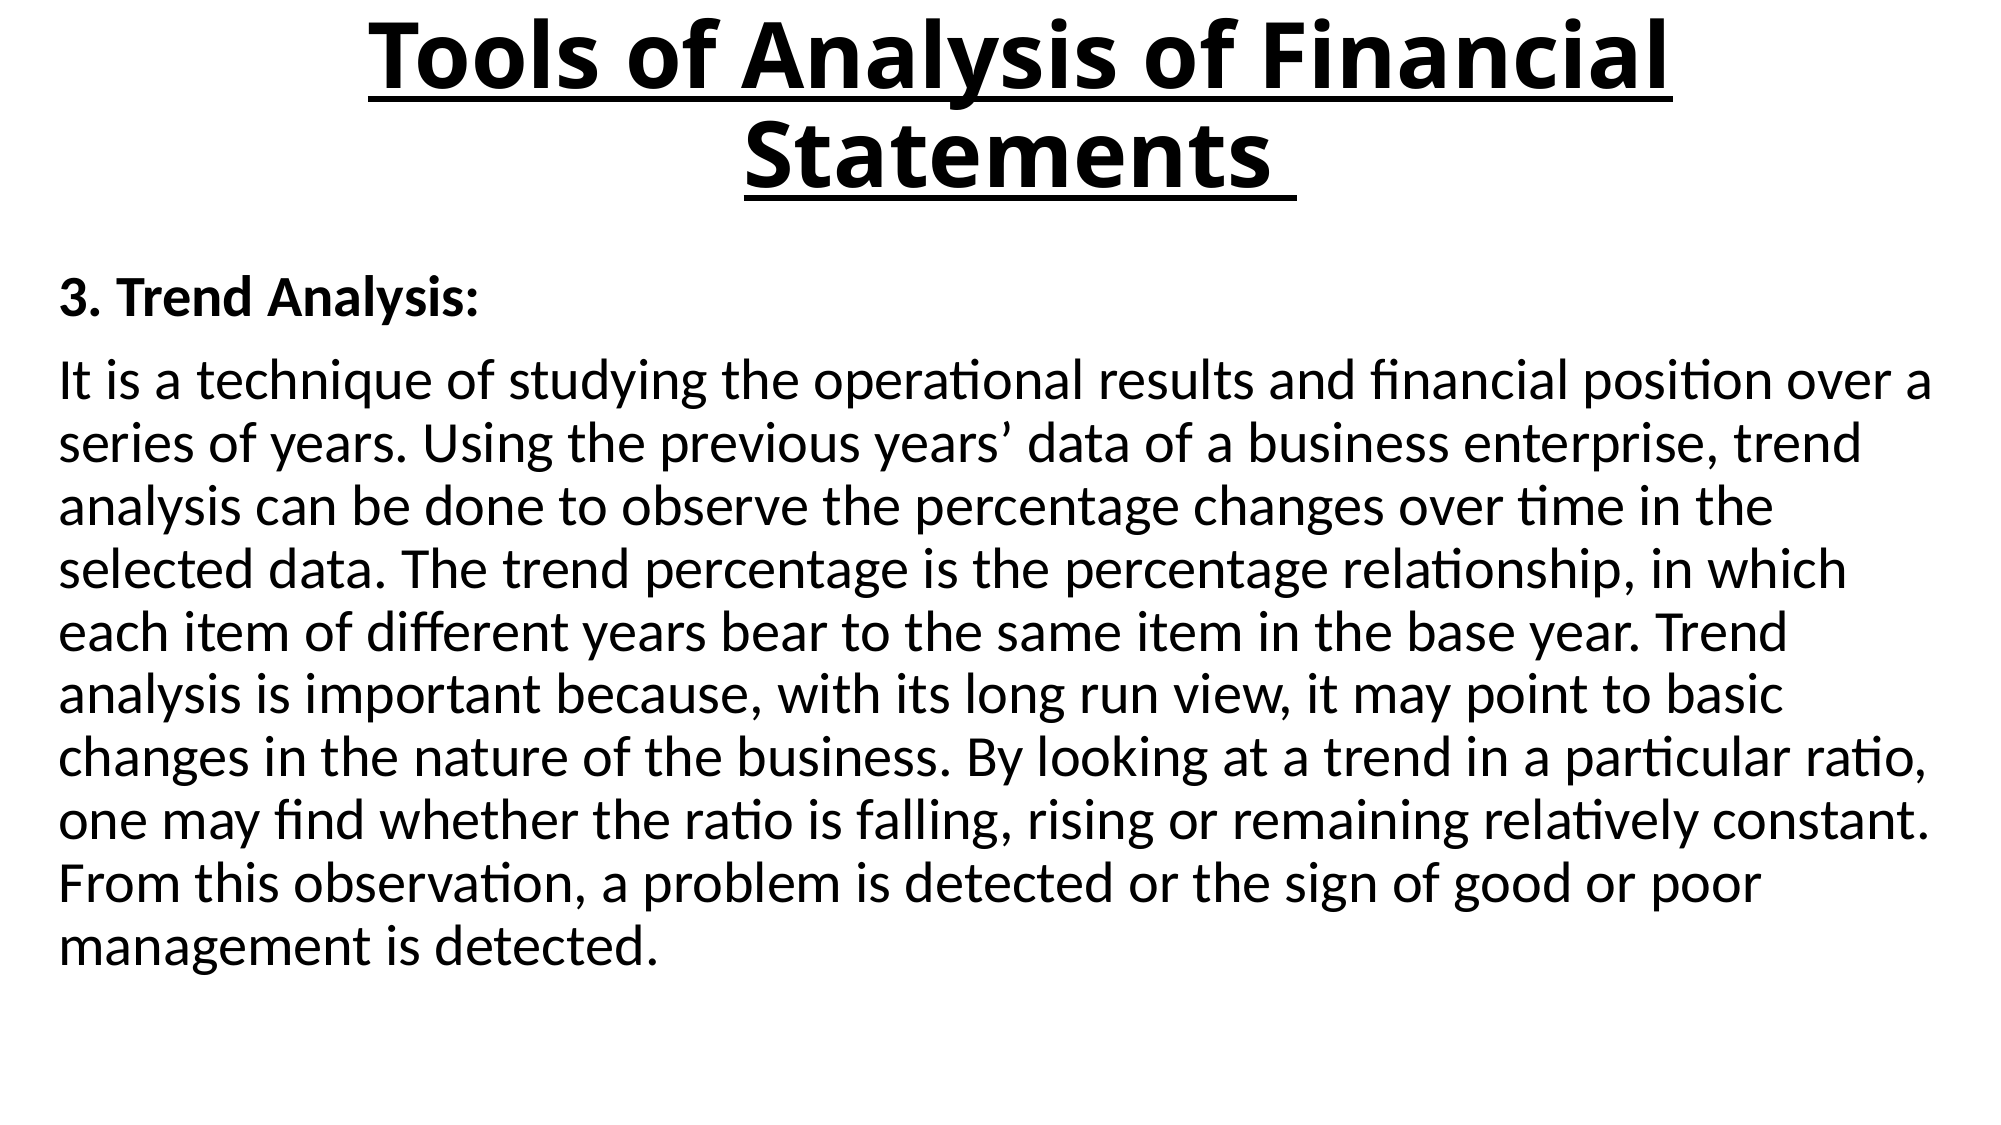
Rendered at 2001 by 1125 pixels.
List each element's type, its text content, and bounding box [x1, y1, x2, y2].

title Tools of Analysis of Financial Statements [157, 0, 1883, 218]
list 3. Trend Analysis: It is a technique of studying the operational results and financial position over a series of years. Using the previous years’ data of a business enterprise, trend analysis can be done to observe the percentage changes over time in the selected data. The trend percentage is the percentage relationship, in which each item of different years bear to the same item in the base year. Trend analysis is important because, with its long run view, it may point to basic changes in the nature of the business. By looking at a trend in a particular ratio, one may find whether the ratio is falling, rising or remaining relatively constant. From this observation, a problem is detected or the sign of good or poor management is detected. [43, 258, 1963, 1106]
